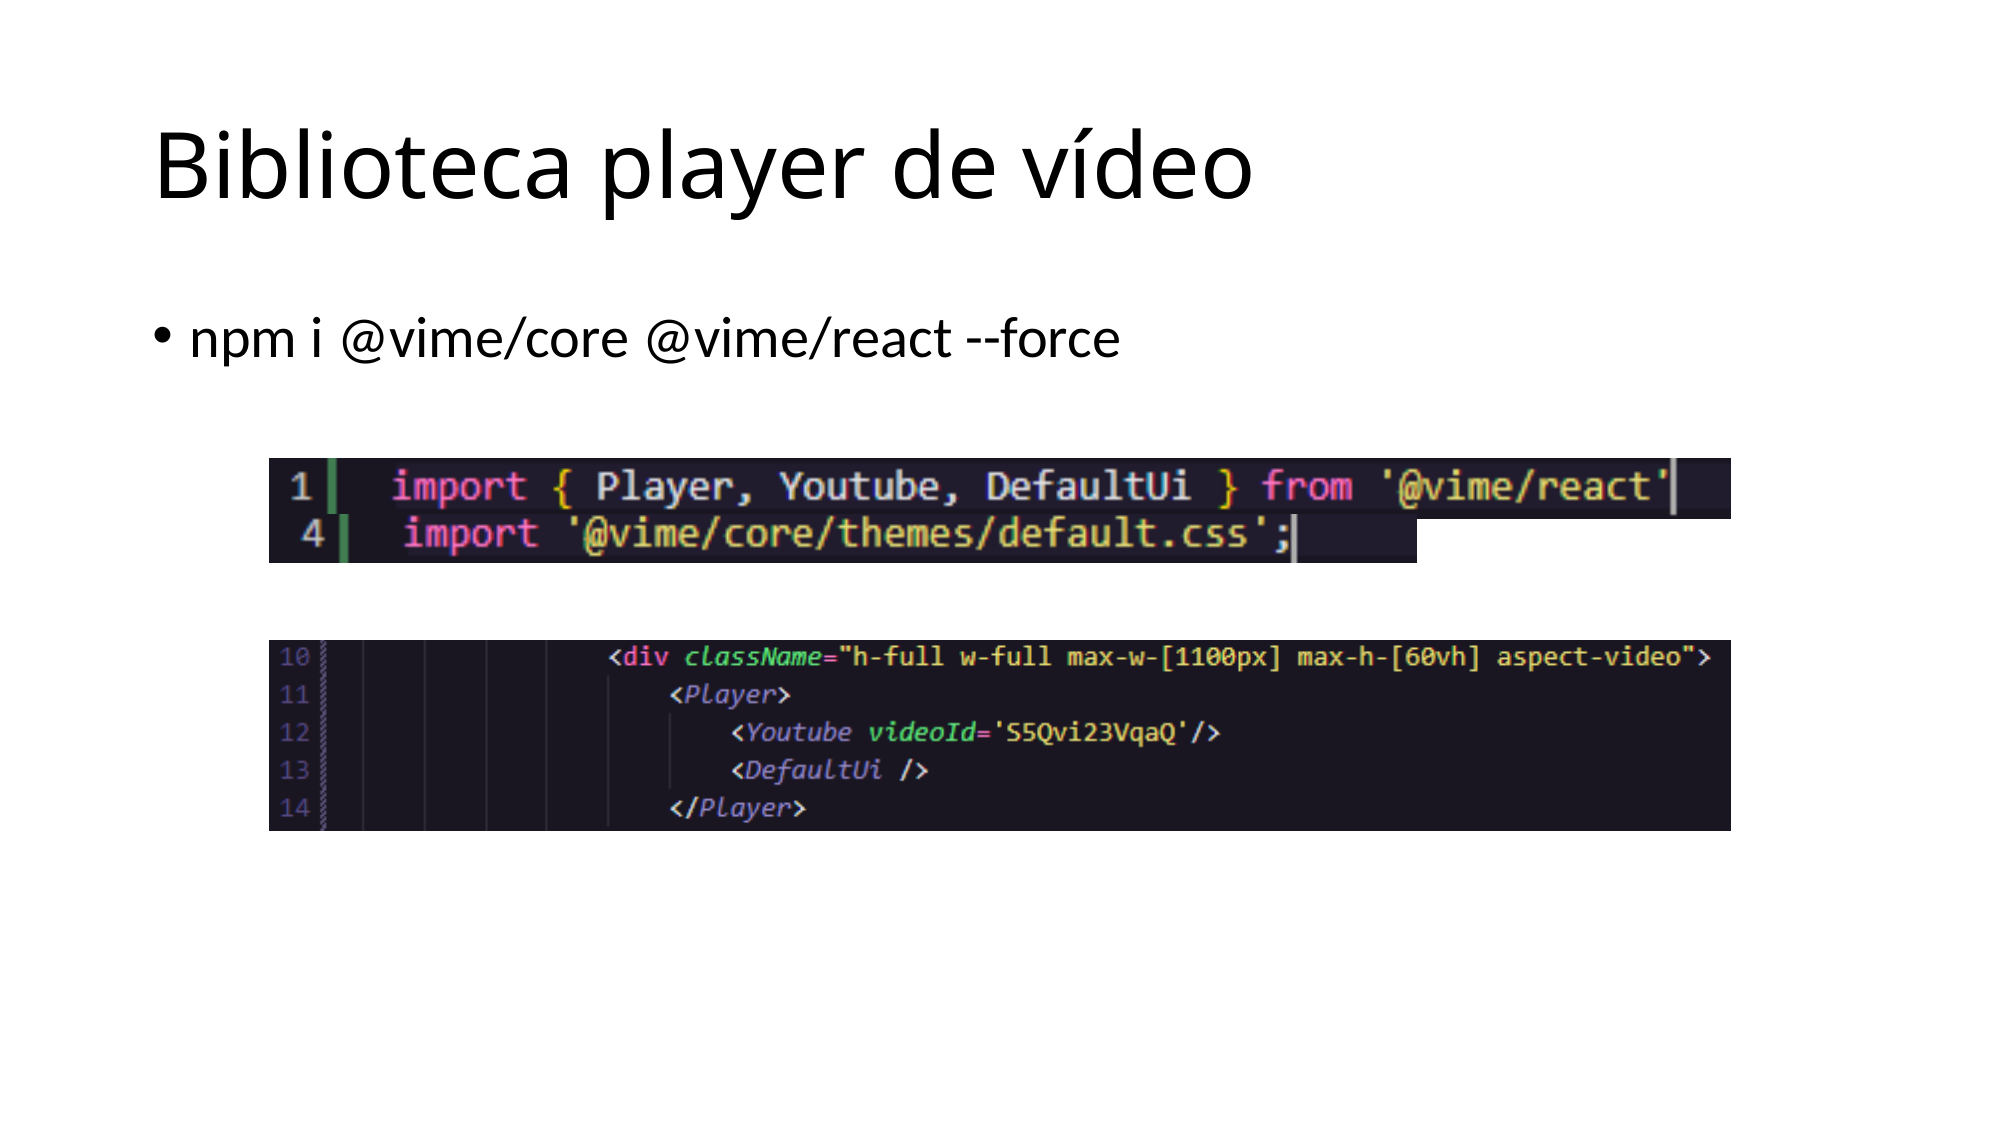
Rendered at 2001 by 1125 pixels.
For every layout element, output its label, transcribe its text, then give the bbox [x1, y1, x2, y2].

title Biblioteca player de vídeo [137, 59, 1863, 278]
picture [269, 458, 1731, 563]
list npm i @vime/core @vime/react --force [137, 299, 1863, 1014]
picture [269, 640, 1731, 831]
